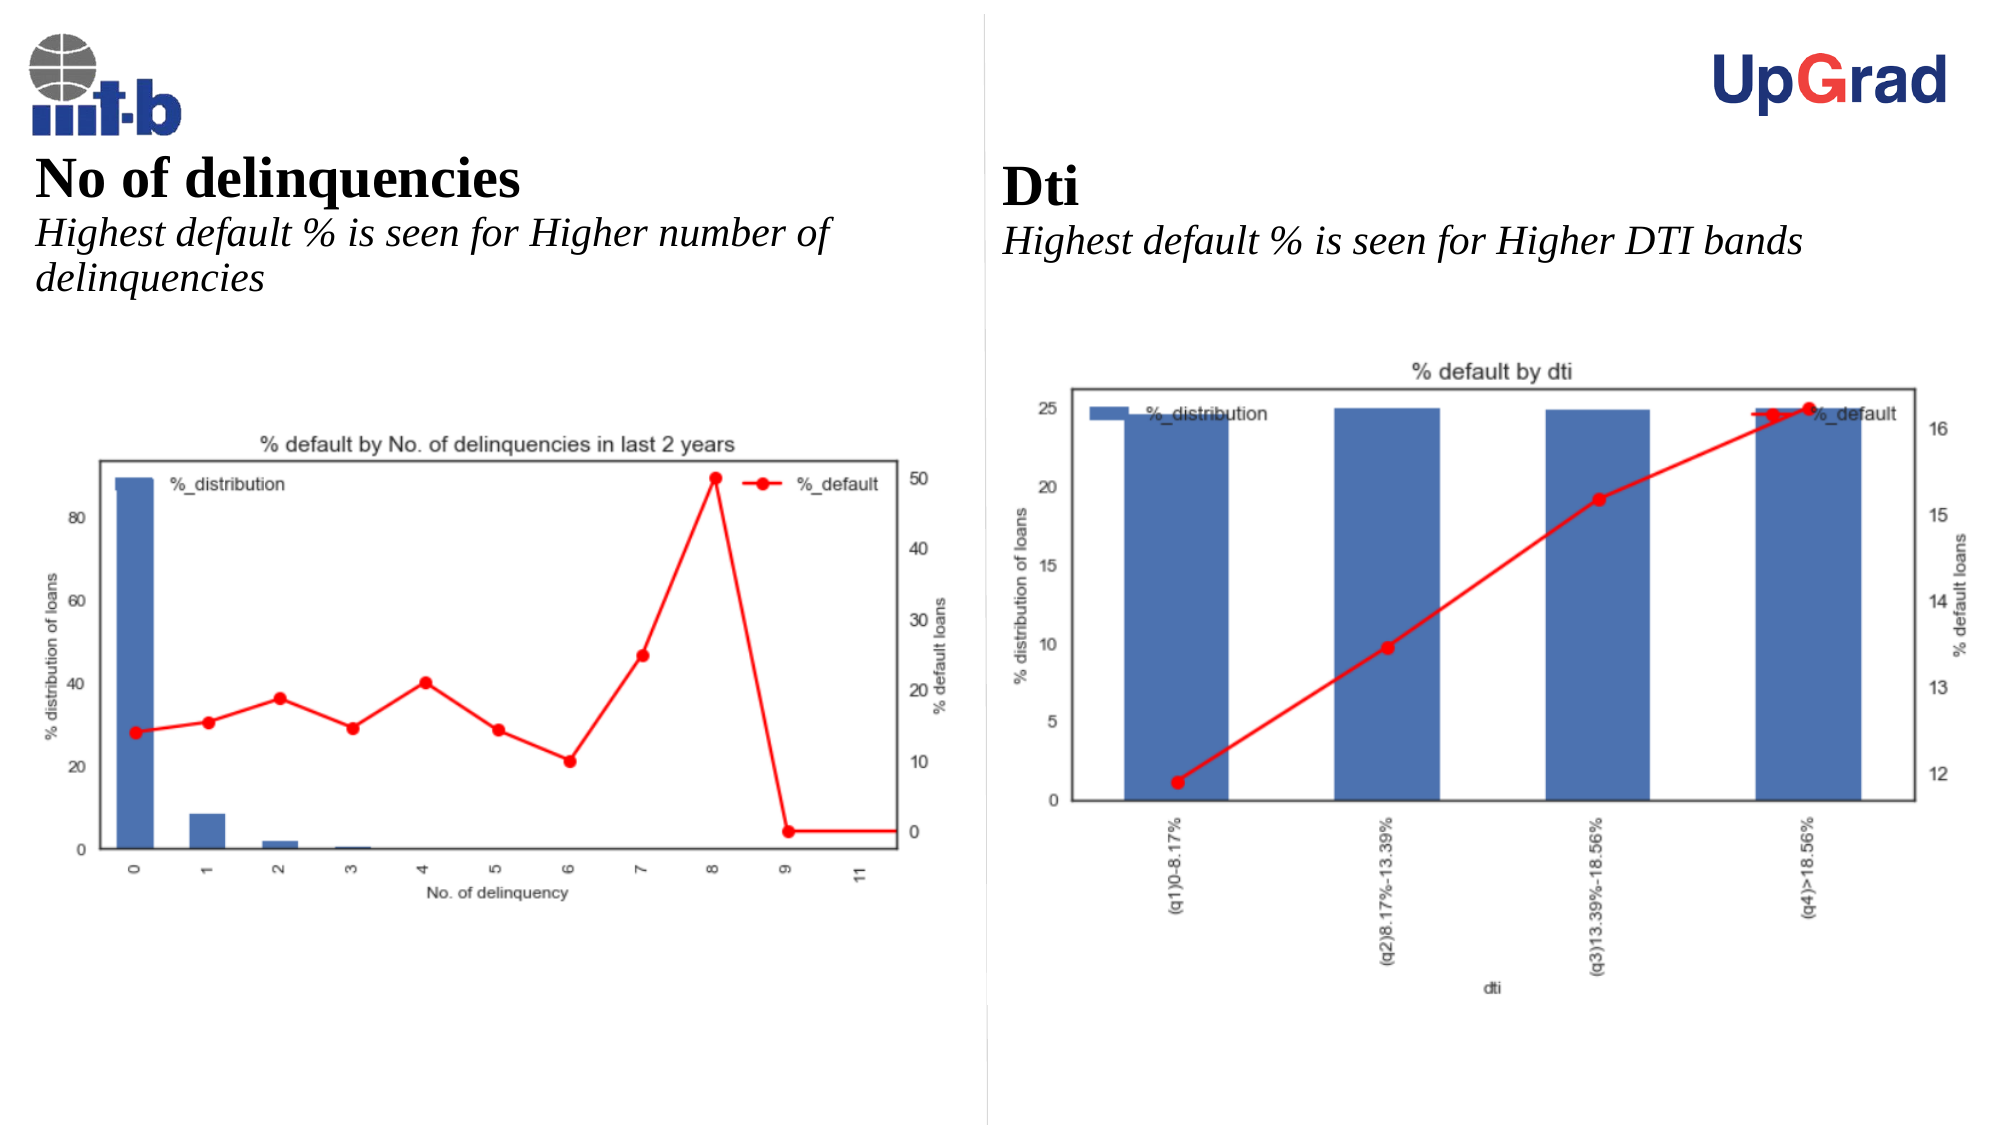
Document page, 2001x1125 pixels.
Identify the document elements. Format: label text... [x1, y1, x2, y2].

picture [1714, 53, 1952, 116]
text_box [984, 13, 988, 1125]
picture [23, 426, 973, 918]
picture [0, 29, 208, 163]
title No of delinquencies Highest default % is seen for Higher number of delinquencies [20, 153, 852, 294]
picture [987, 351, 2000, 1005]
text_box Dti Highest default % is seen for Higher DTI bands [988, 139, 2000, 280]
